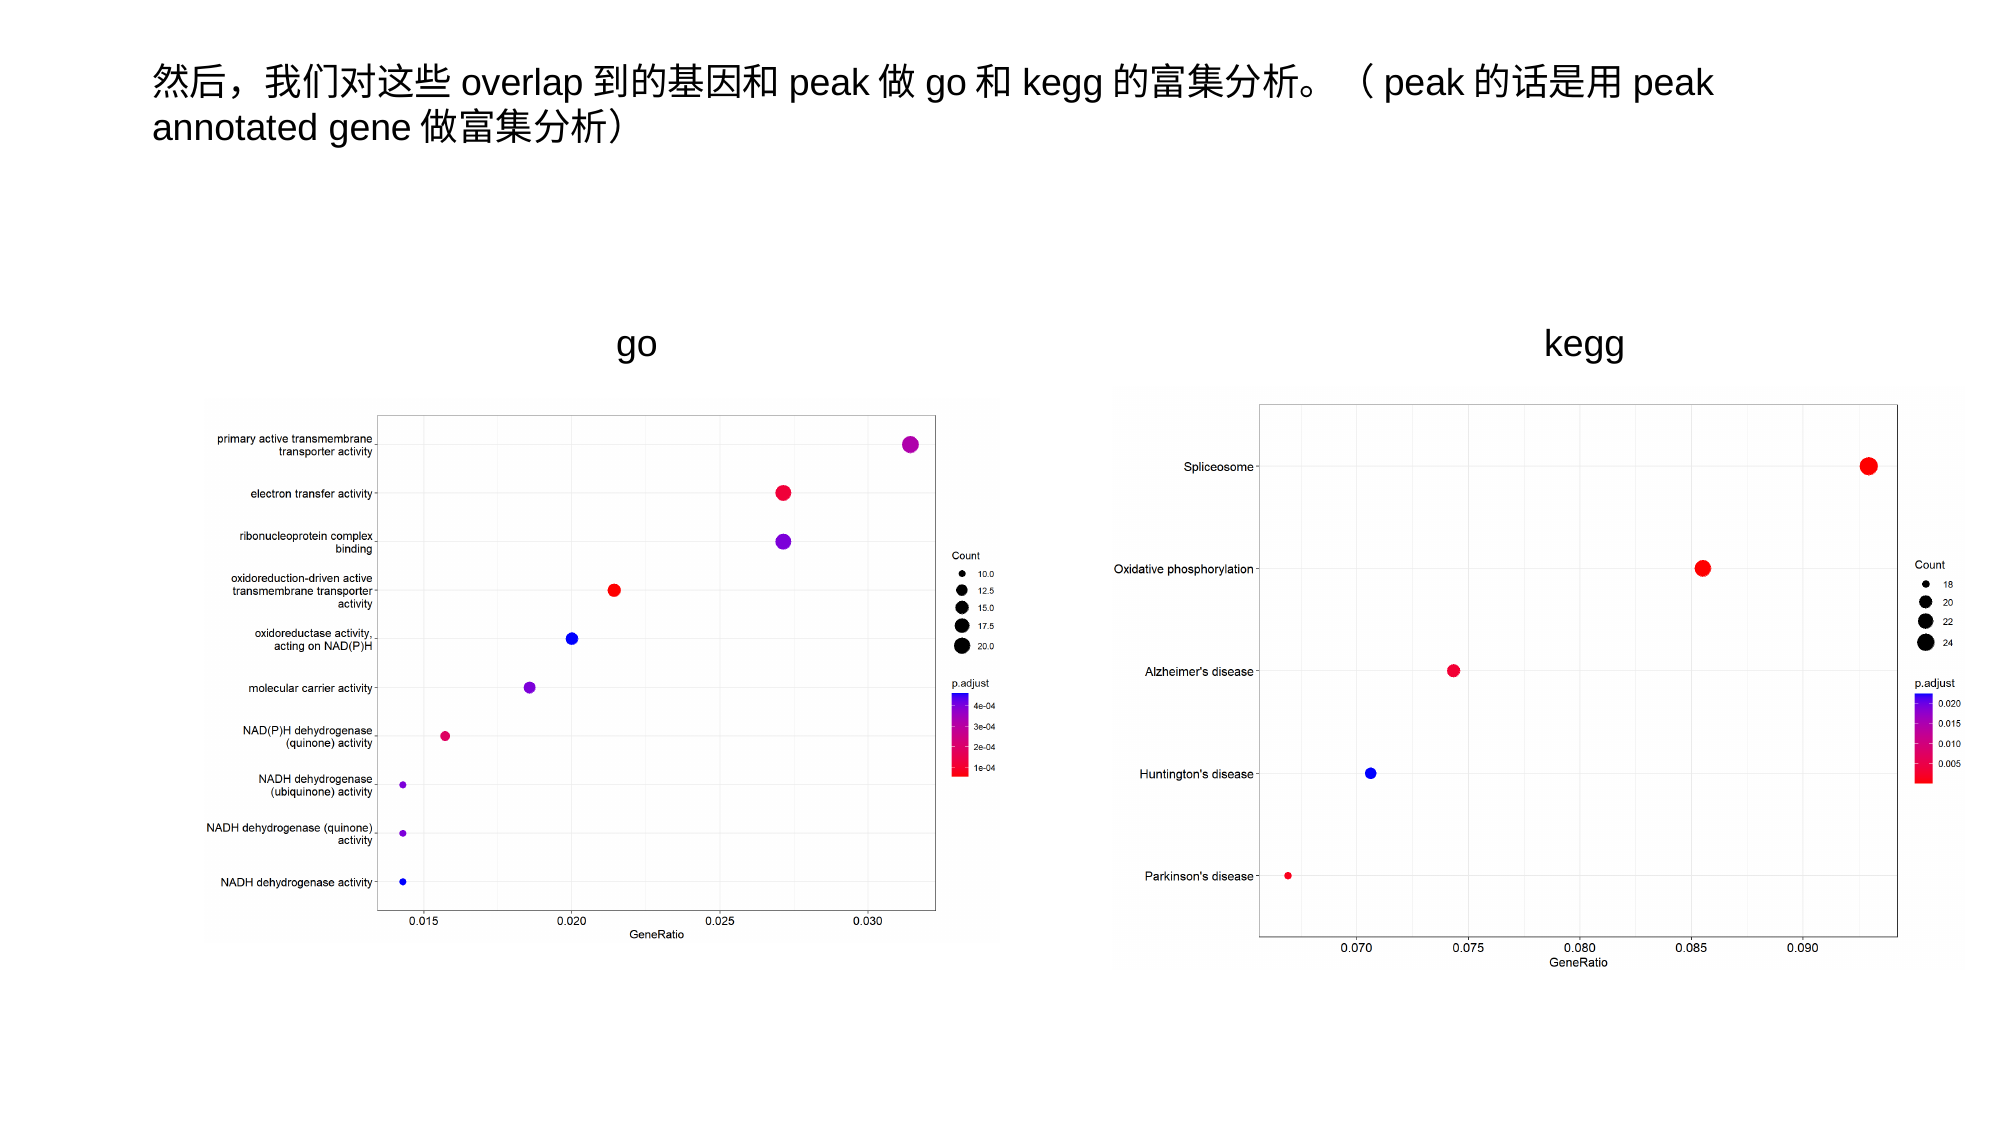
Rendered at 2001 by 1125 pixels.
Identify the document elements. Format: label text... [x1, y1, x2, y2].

picture [1112, 386, 1965, 970]
text_box 然后，我们对这些overlap到的基因和peak做go和kegg的富集分析。（peak的话是用peak annotated gene做富集分析） [137, 50, 1745, 155]
text_box go [460, 312, 814, 372]
picture [204, 398, 1000, 943]
text_box kegg [1408, 312, 1762, 372]
